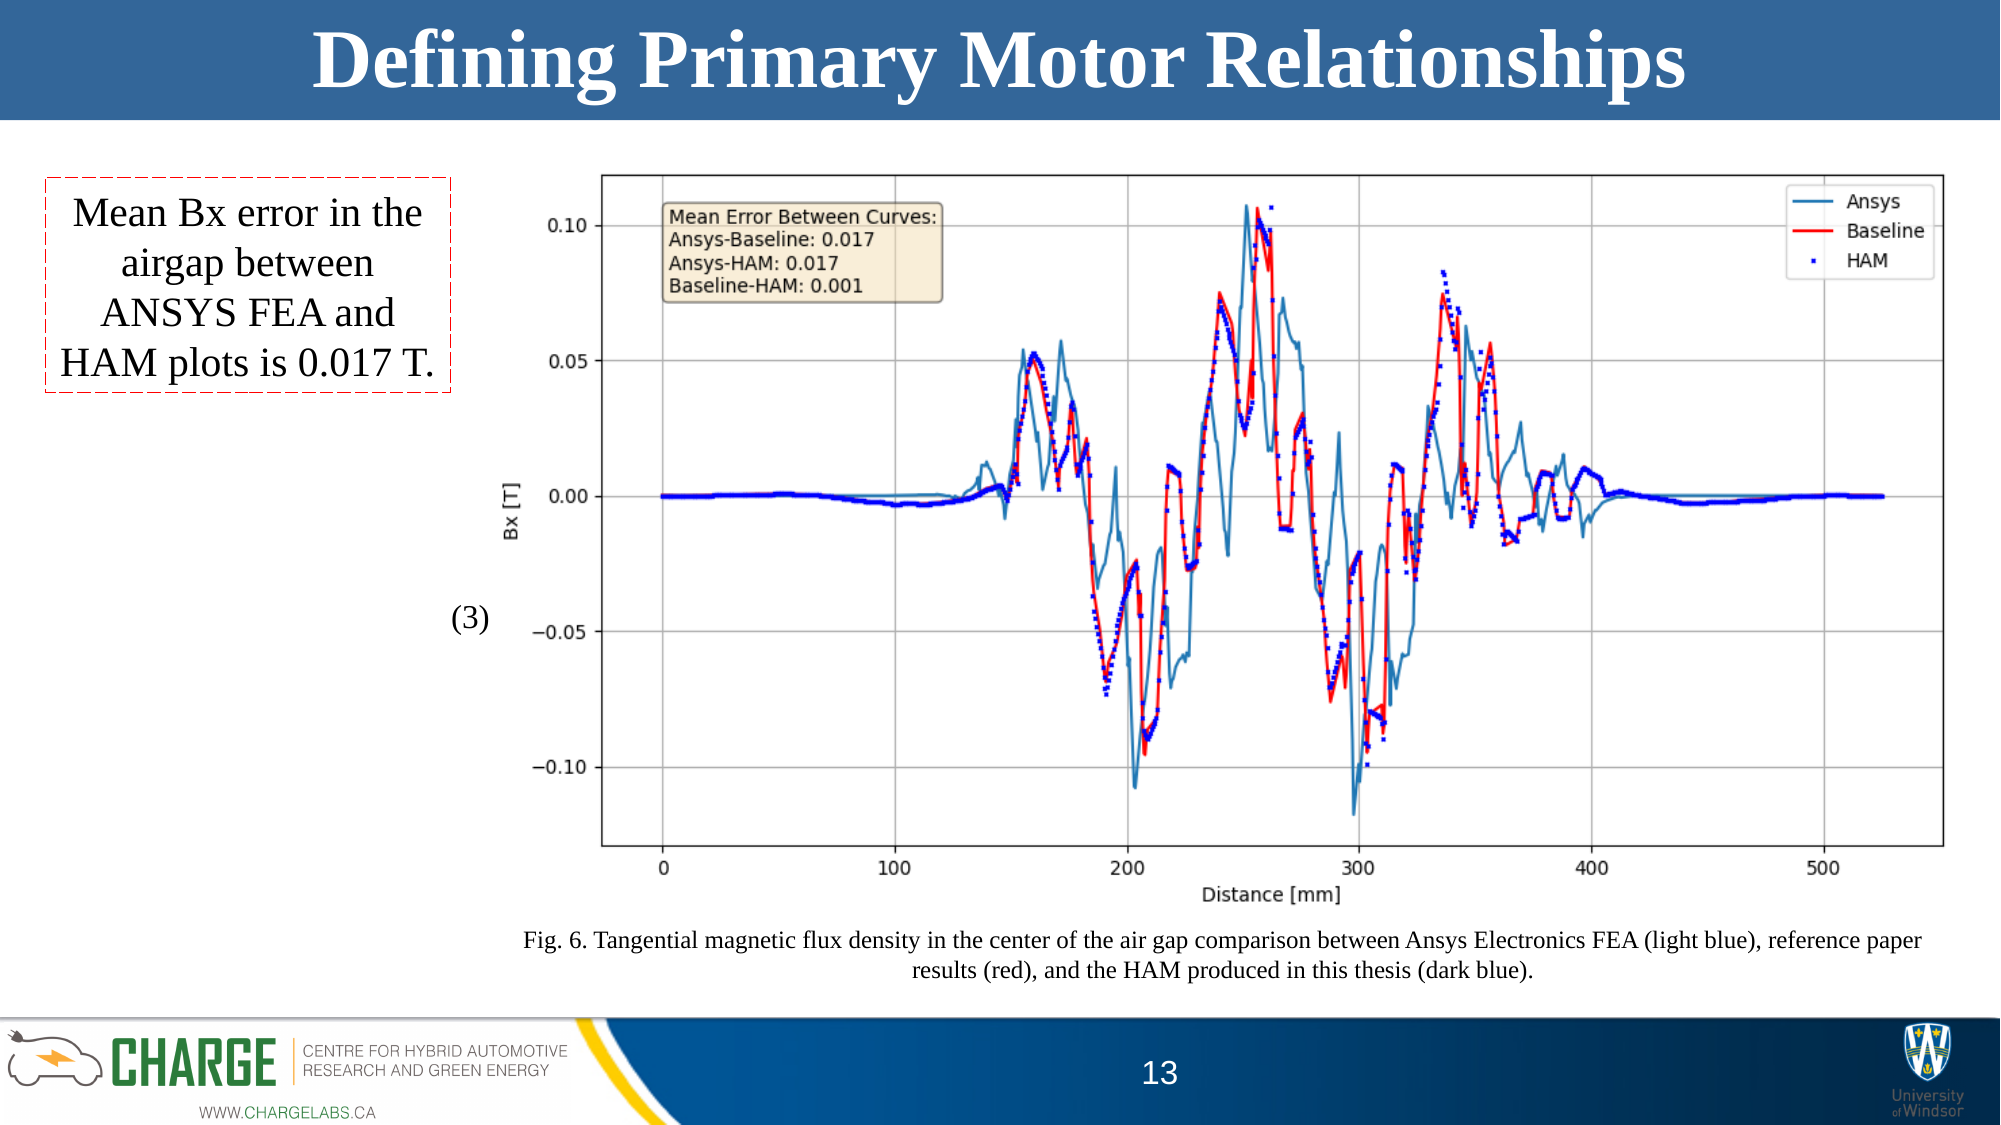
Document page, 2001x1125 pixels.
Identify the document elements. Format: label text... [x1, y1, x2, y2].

title Defining Primary Motor Relationships [0, 0, 2000, 121]
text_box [487, 162, 1960, 994]
text_box Mean Bx error in the airgap between ANSYS FEA and HAM plots is 0.017 T. [45, 177, 451, 393]
picture [0, 1017, 2000, 1125]
